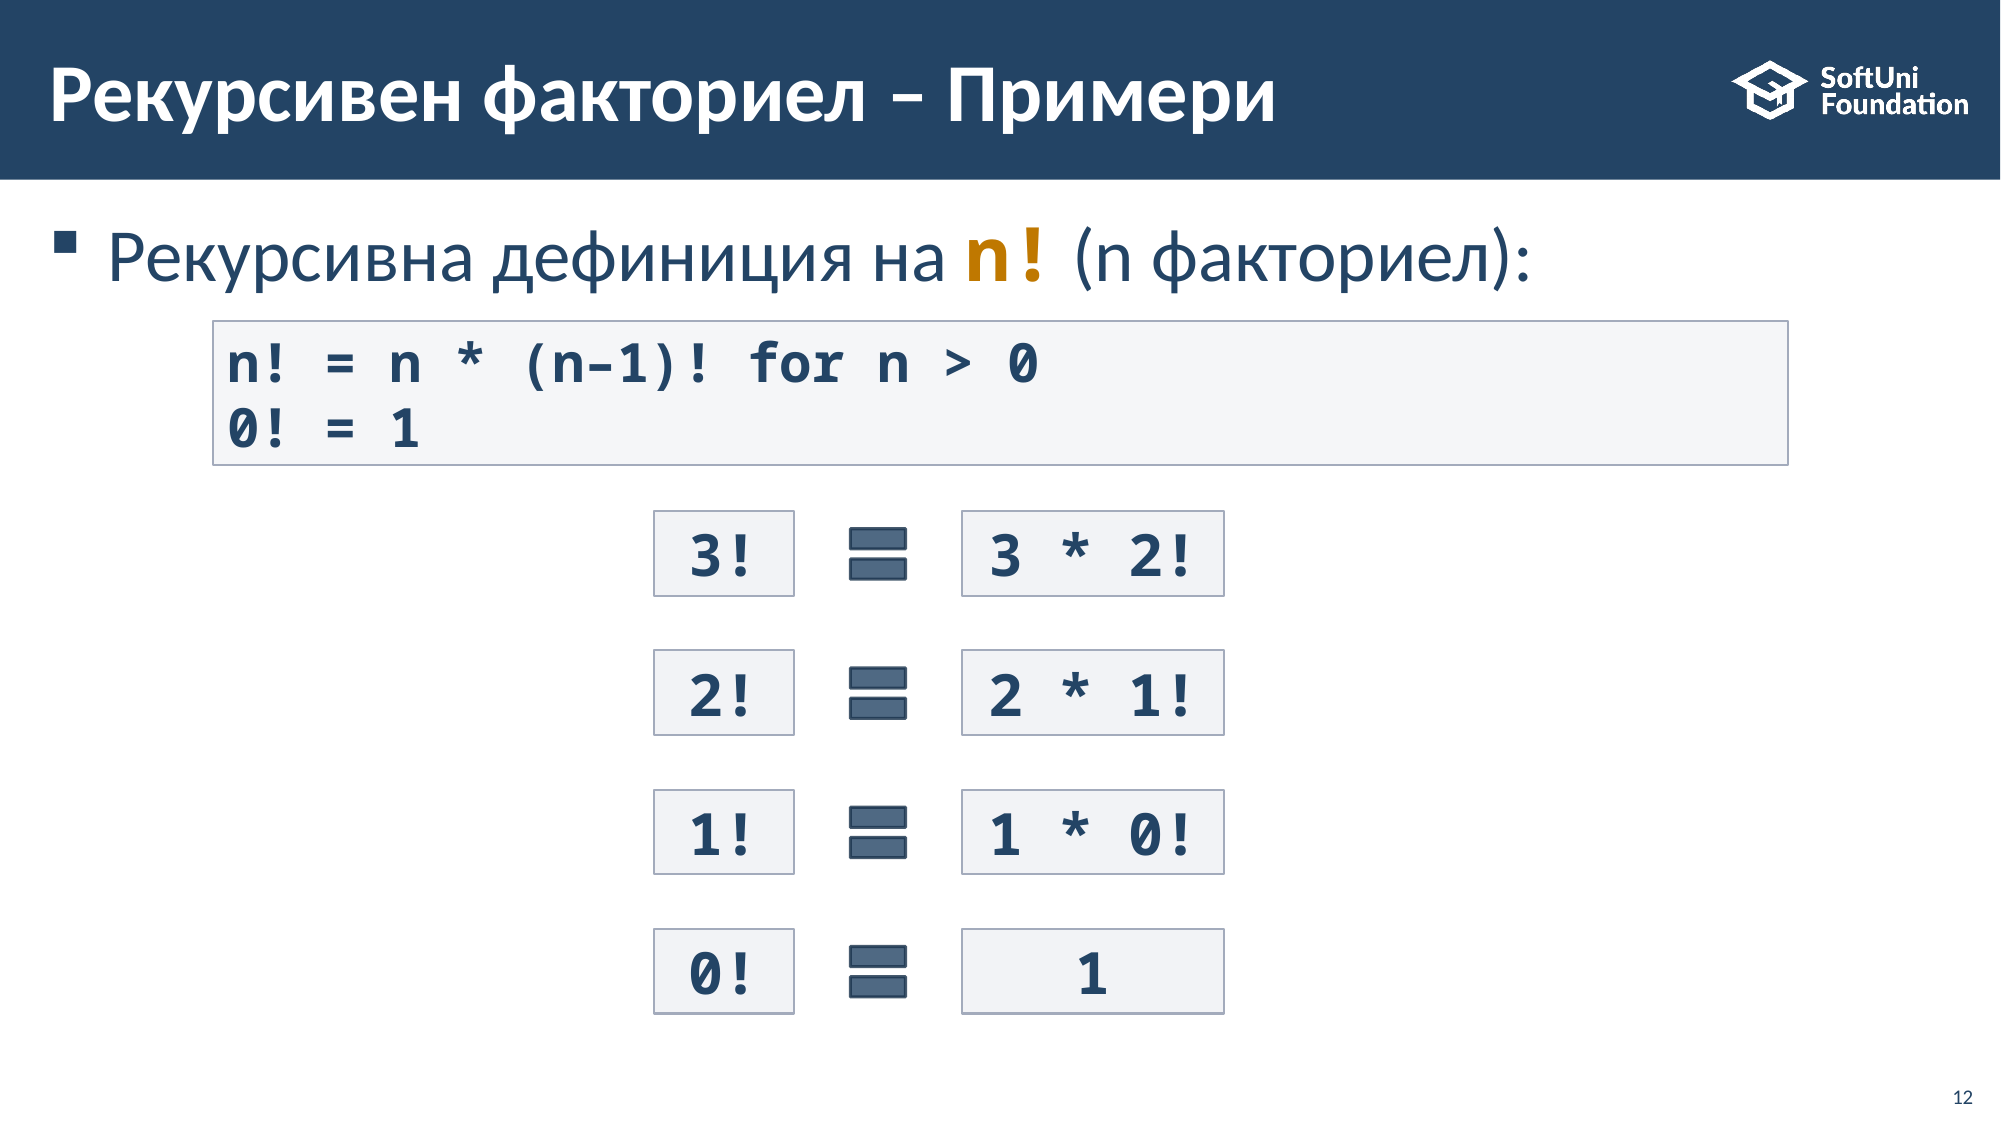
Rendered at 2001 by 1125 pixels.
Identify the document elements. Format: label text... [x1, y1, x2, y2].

text_box [848, 666, 908, 690]
text_box 1 * 0! [961, 789, 1225, 875]
text_box 0! [653, 928, 795, 1014]
text_box 1 [961, 928, 1225, 1014]
text_box [848, 696, 908, 721]
picture [1731, 60, 1968, 120]
text_box [848, 835, 908, 860]
text_box 3! [653, 511, 795, 596]
title Рекурсивен факториел – Примери [31, 16, 1638, 162]
text_box [848, 557, 908, 581]
slide_number 12 [1927, 1067, 1989, 1117]
text_box [848, 944, 908, 969]
list Рекурсивна дефиниция на n! (n факториел): [31, 196, 1970, 1104]
text_box [848, 975, 908, 999]
text_box [848, 527, 908, 551]
text_box 2! [653, 650, 795, 736]
text_box 2 * 1! [961, 650, 1225, 736]
text_box n! = n * (n–1)! for n > 0 0! = 1 [212, 320, 1789, 466]
text_box 1! [653, 789, 795, 875]
text_box [848, 805, 908, 830]
text_box 3 * 2! [961, 511, 1225, 596]
